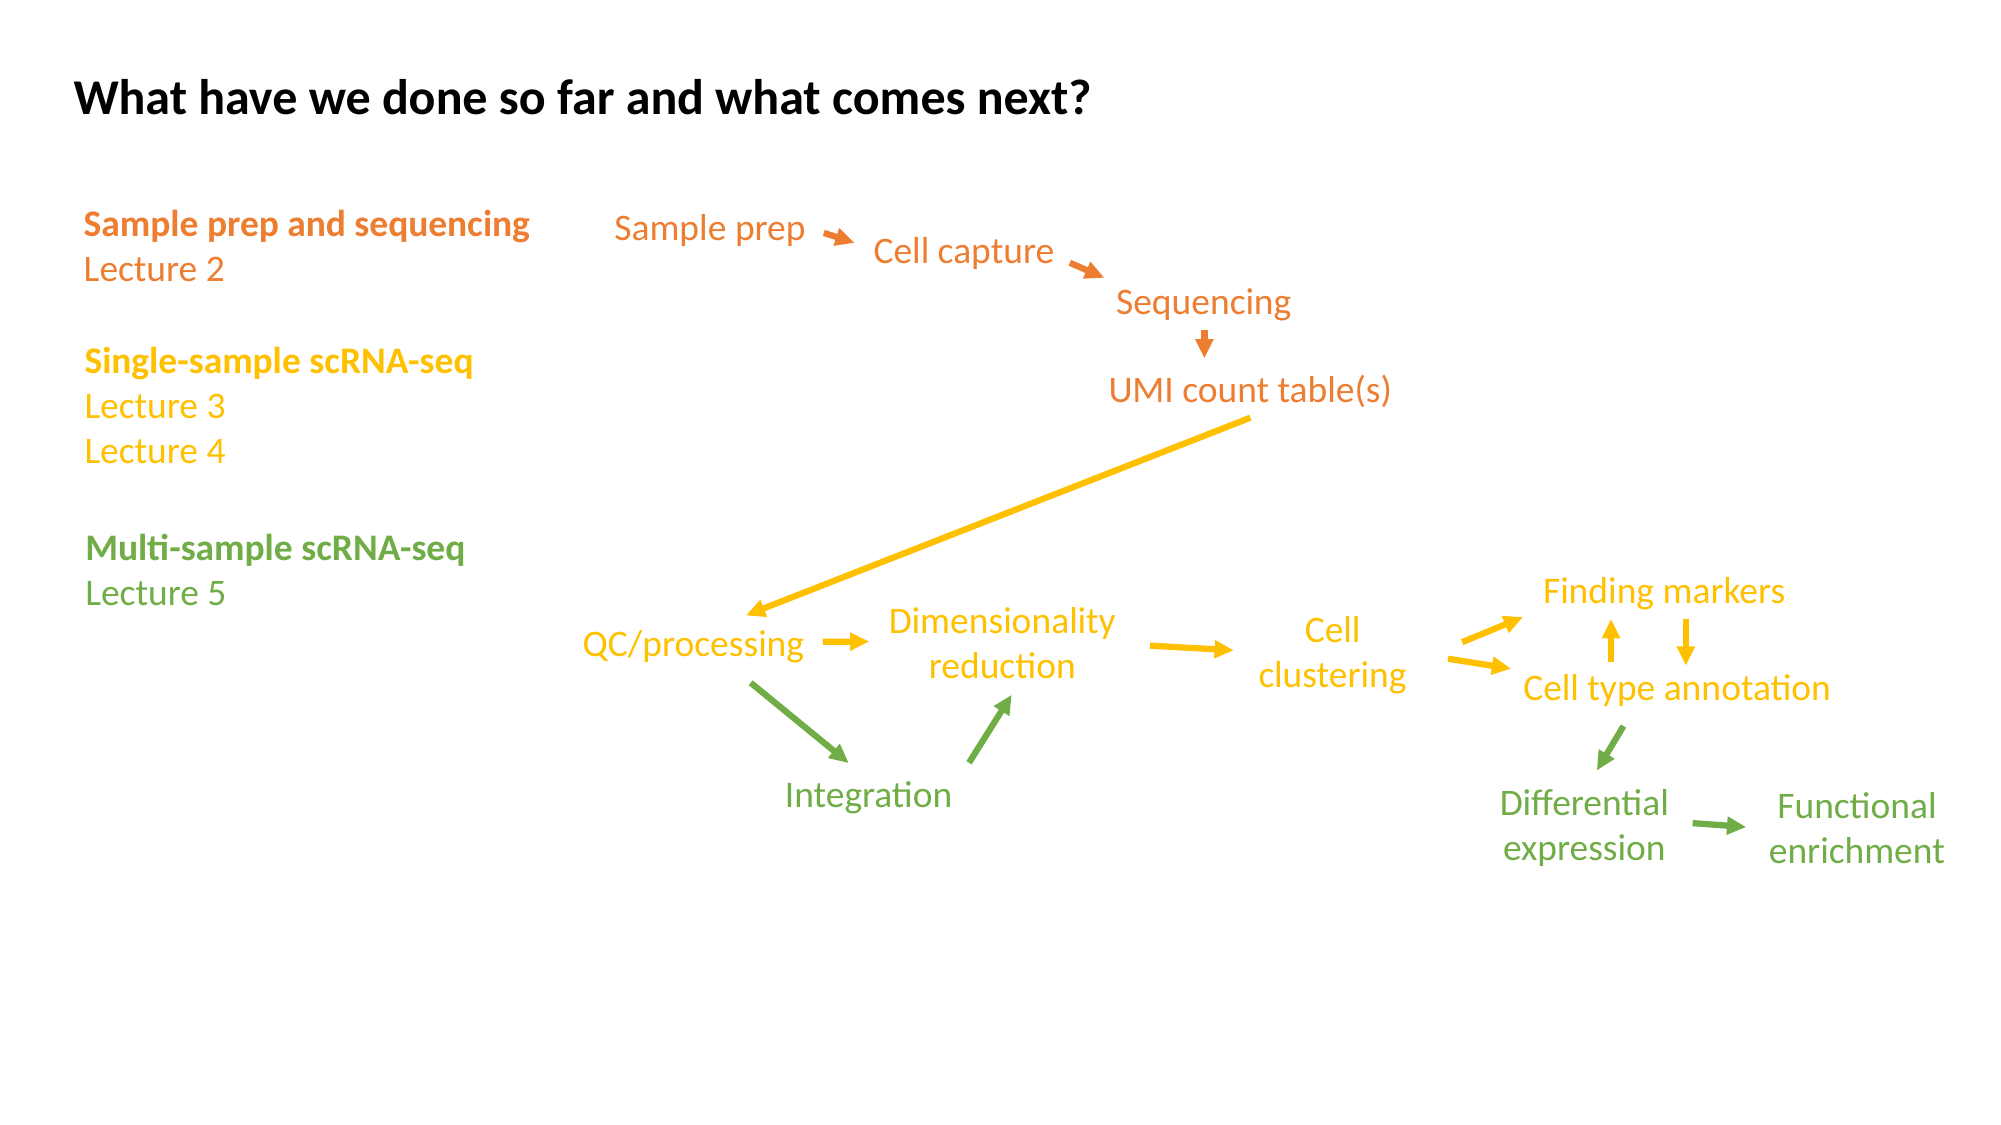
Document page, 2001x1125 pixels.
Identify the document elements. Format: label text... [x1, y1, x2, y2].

text_box Multi-sample scRNA-seq Lecture 5 [70, 515, 523, 621]
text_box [968, 695, 1012, 763]
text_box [1462, 617, 1523, 643]
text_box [750, 682, 849, 763]
text_box What have we done so far and what comes next? [58, 56, 1306, 132]
text_box Cell type annotation [1504, 655, 1851, 716]
text_box Integration [768, 762, 969, 823]
text_box Finding markers [1514, 558, 1815, 619]
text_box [1447, 658, 1511, 669]
text_box Sample prep and sequencing Lecture 2 [68, 191, 563, 297]
text_box UMI count table(s) [1087, 357, 1414, 418]
text_box Sample prep [550, 195, 870, 256]
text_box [1692, 823, 1746, 827]
text_box Single-sample scRNA-seq Lecture 3 Lecture 4 [69, 329, 529, 479]
text_box Cell capture [845, 219, 1083, 279]
text_box Cell clustering [1233, 597, 1433, 703]
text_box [823, 232, 855, 243]
text_box QC/processing [564, 611, 823, 672]
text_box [1597, 726, 1624, 771]
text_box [1069, 262, 1104, 278]
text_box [1149, 645, 1234, 651]
text_box Sequencing [1092, 269, 1316, 330]
text_box Functional enrichment [1745, 773, 1969, 879]
text_box Differential expression [1483, 770, 1686, 875]
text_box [746, 418, 1251, 616]
text_box Dimensionality reduction [868, 616, 1136, 694]
